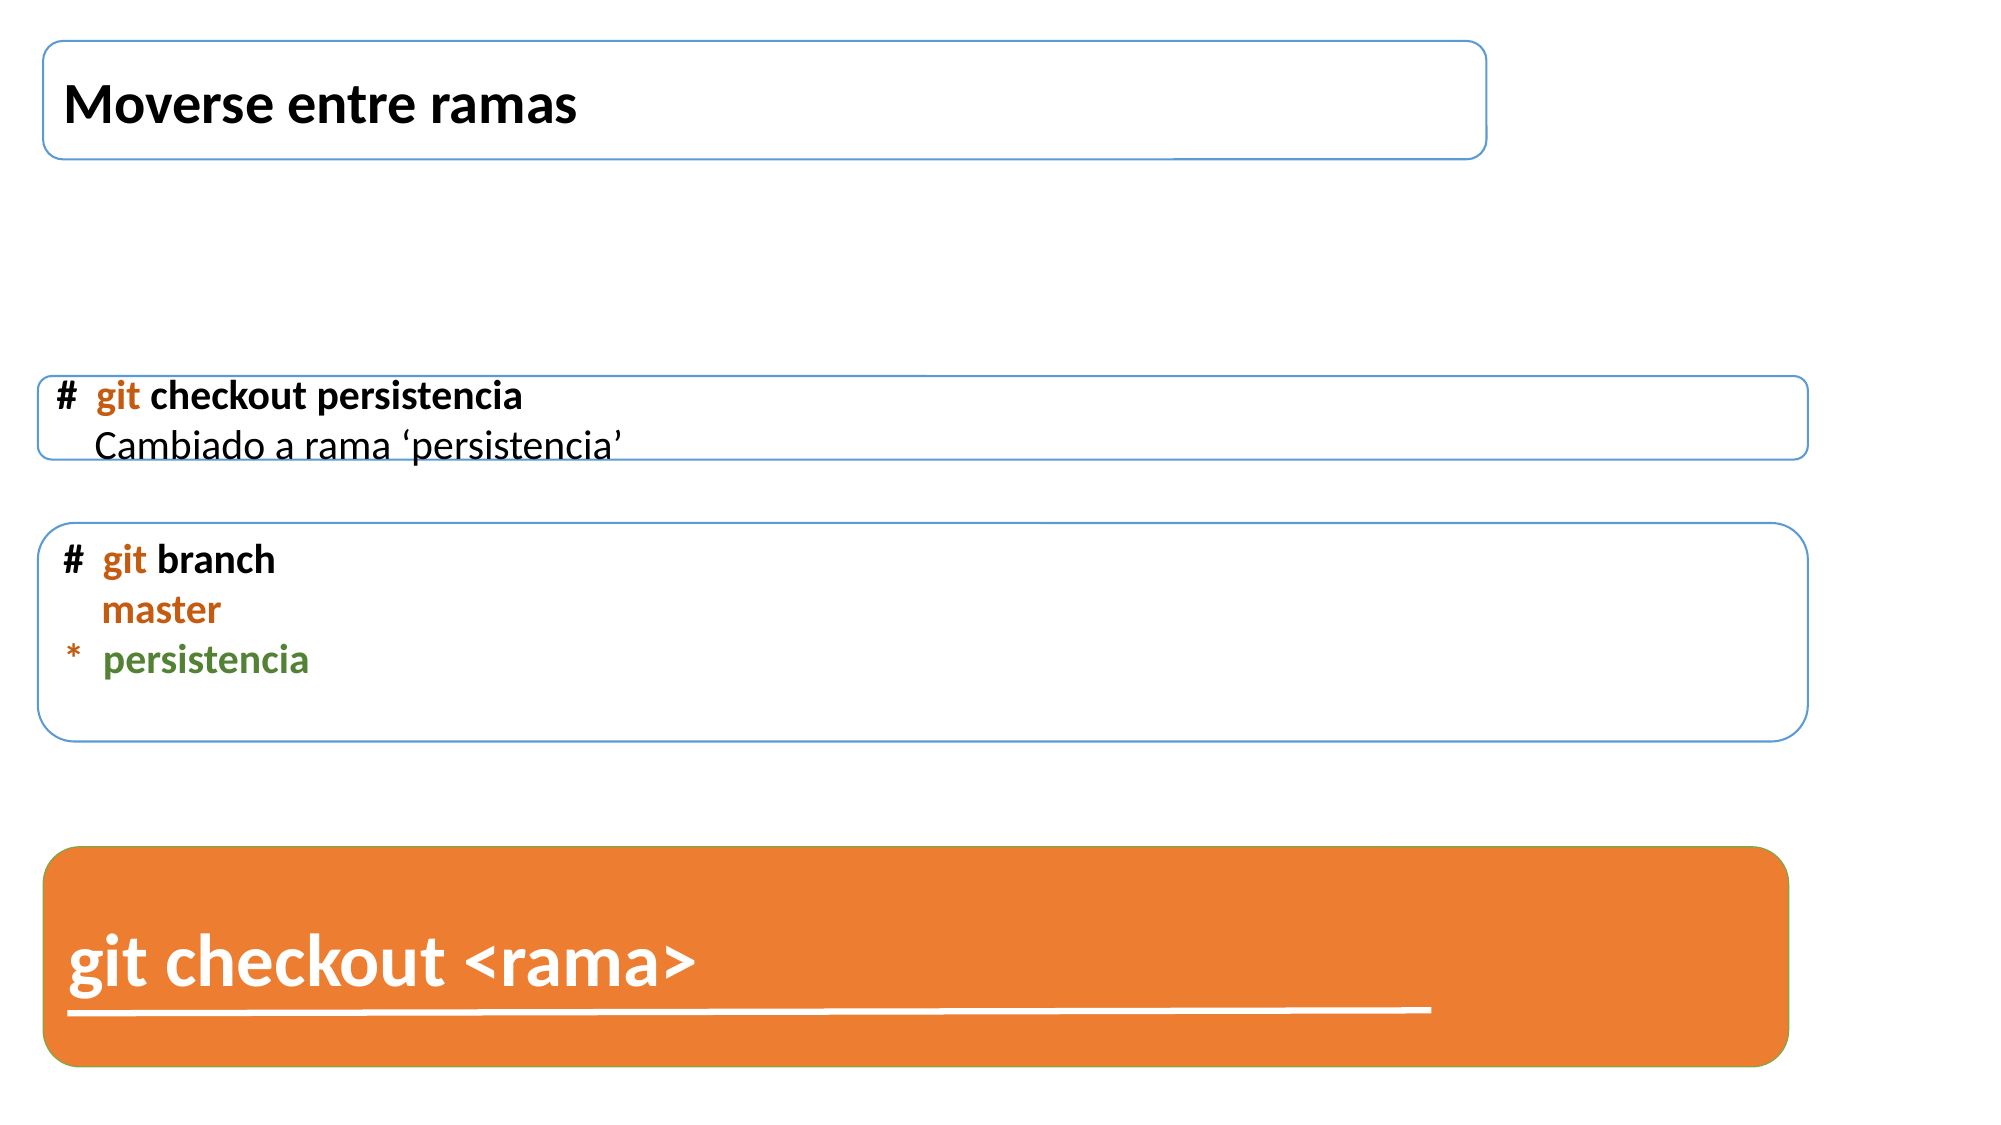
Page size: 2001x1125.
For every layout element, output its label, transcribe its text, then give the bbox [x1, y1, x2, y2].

text_box Moverse entre ramas [42, 39, 1488, 161]
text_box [67, 1010, 1432, 1014]
text_box git checkout <rama> [42, 846, 1790, 1068]
text_box # git branch master * persistencia [36, 521, 1809, 743]
text_box # git checkout persistencia Cambiado a rama ‘persistencia’ [36, 374, 1809, 461]
